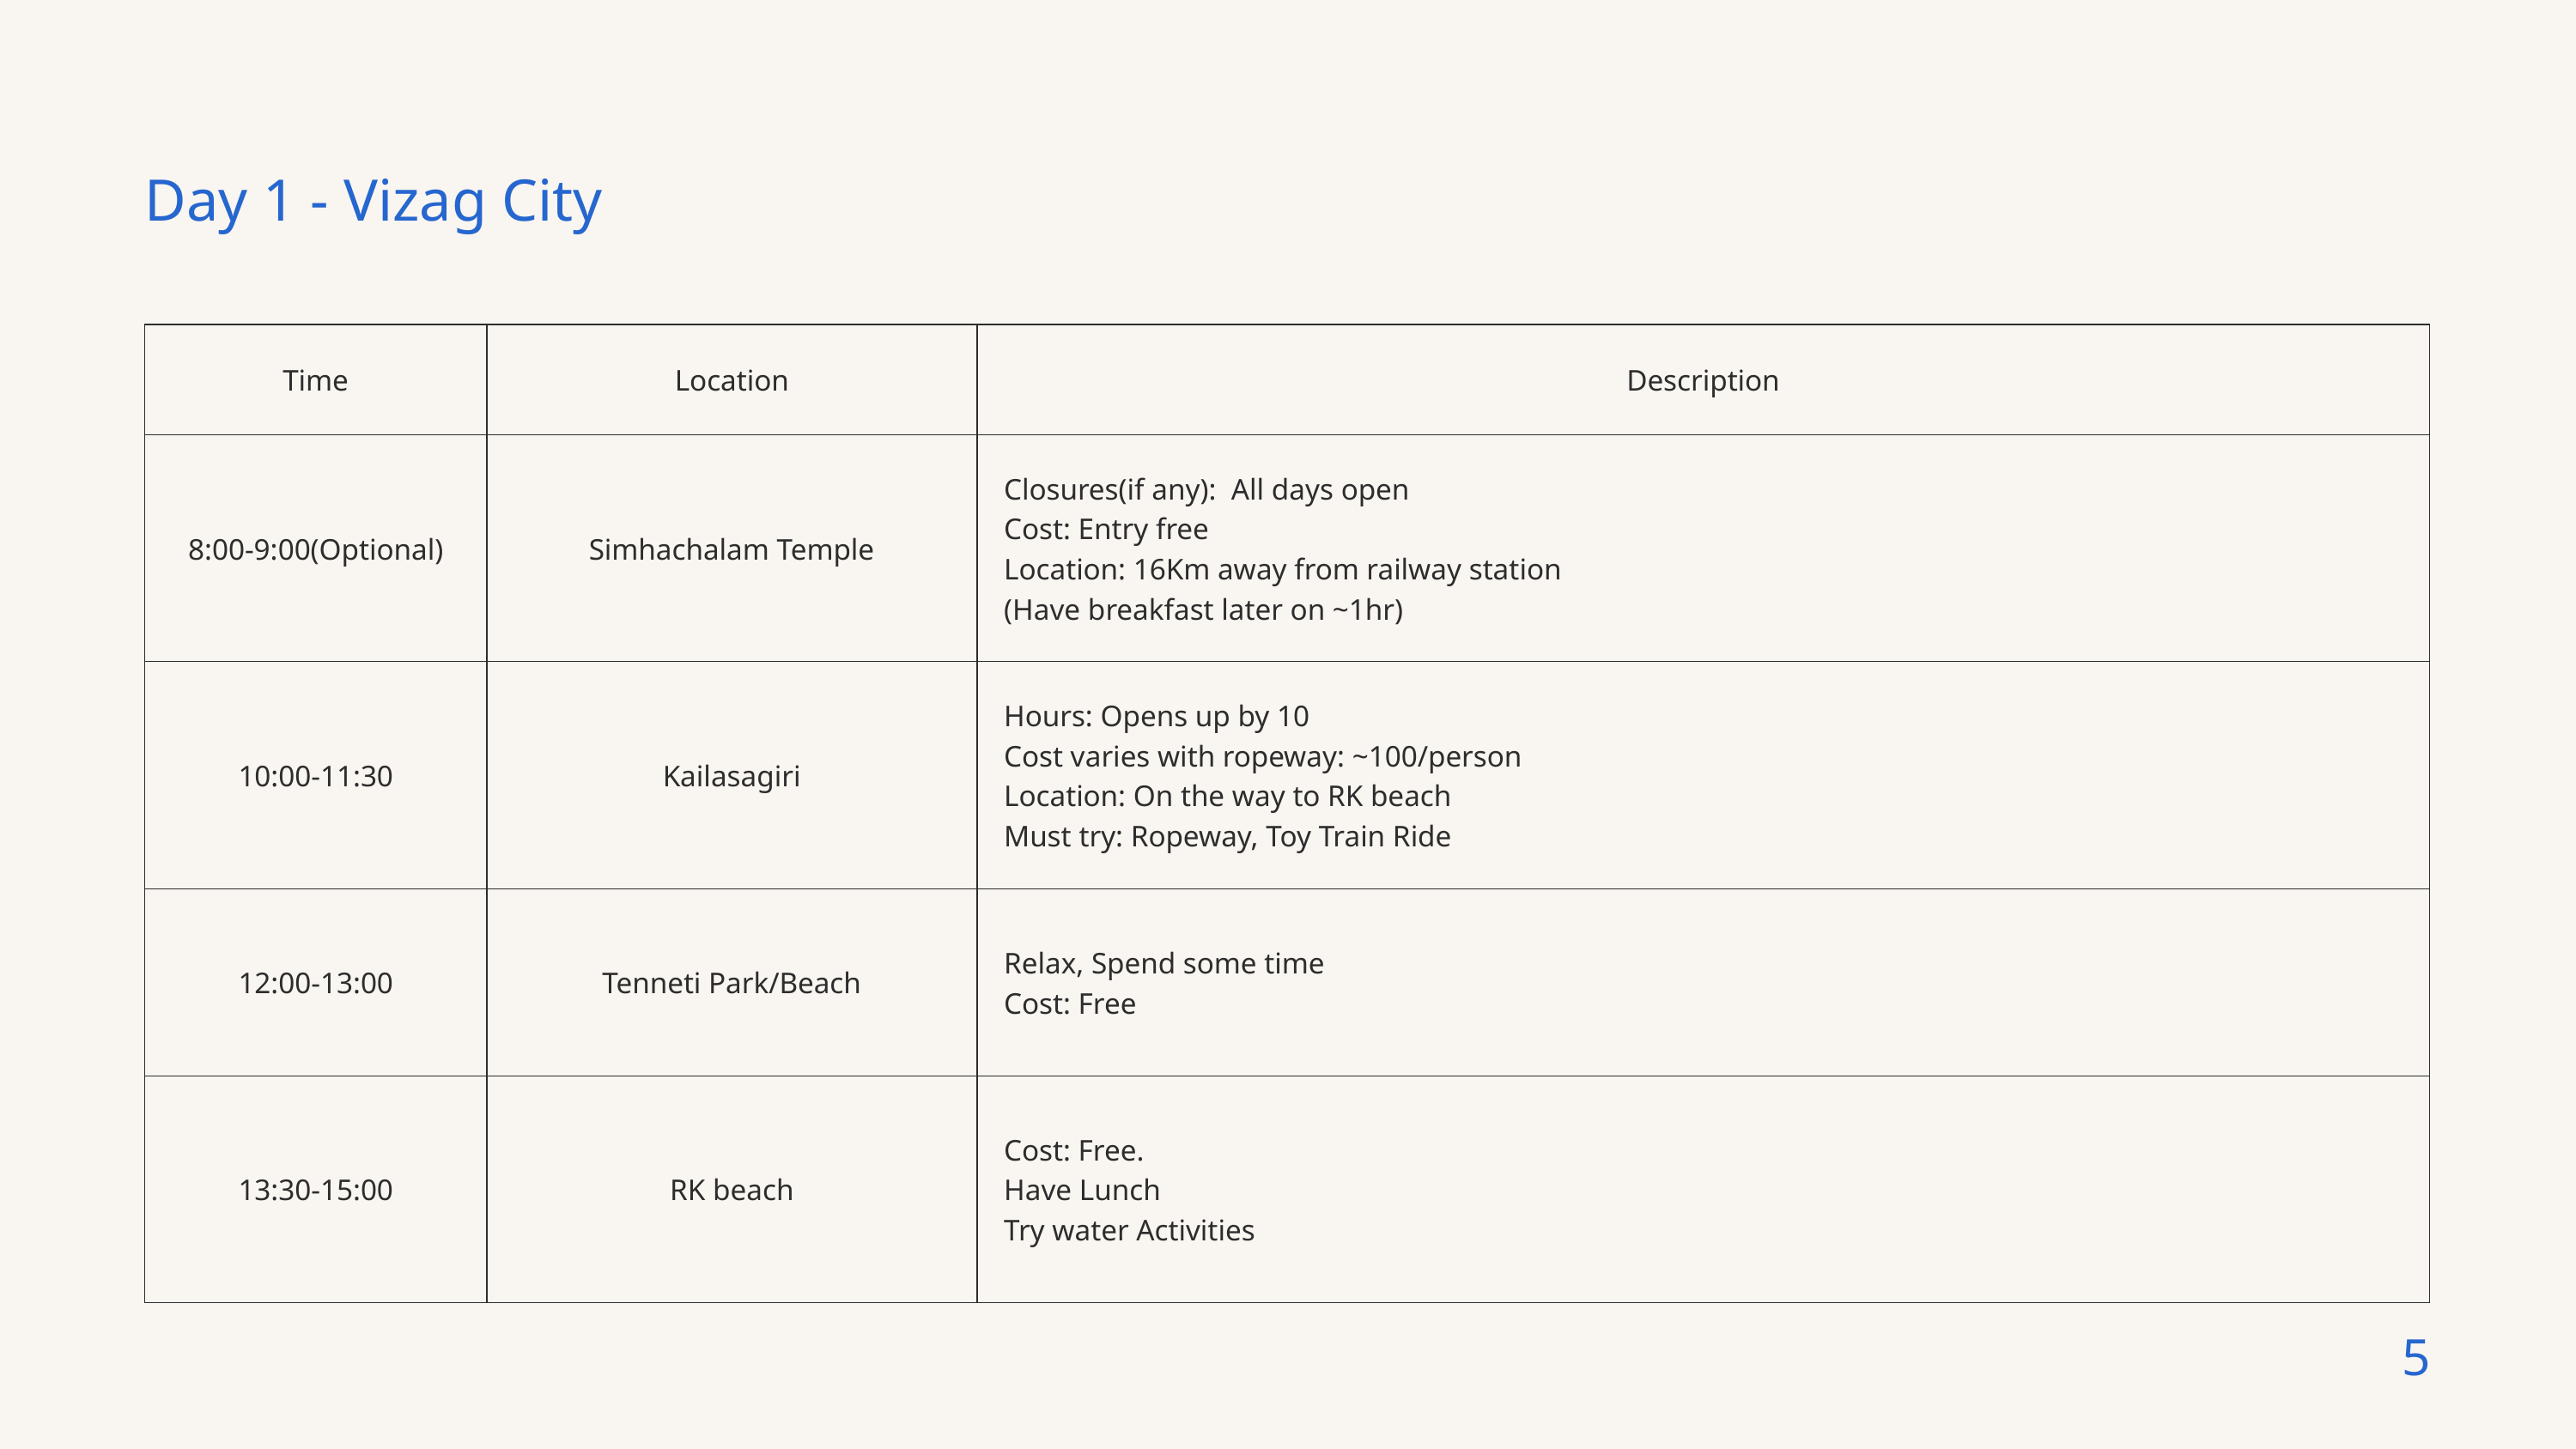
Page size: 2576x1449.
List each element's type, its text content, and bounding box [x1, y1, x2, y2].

table_cell 10:00-11:30 [145, 662, 486, 888]
table_cell Hours: Opens up by 10 Cost varies with ropeway: ~100/person Location: On the way to RK beach Must try: Ropeway, Toy Train Ride [978, 662, 2429, 888]
table_cell 12:00-13:00 [145, 889, 486, 1076]
table_cell Cost: Free. Have Lunch Try water Activities [978, 1076, 2429, 1302]
text_box Day 1 - Vizag City [144, 152, 684, 233]
table_cell Tenneti Park/Beach [488, 889, 976, 1076]
table_header Description [978, 325, 2429, 434]
table_header Location [488, 325, 976, 434]
table_cell Kailasagiri [488, 662, 976, 888]
table_cell Simhachalam Temple [488, 435, 976, 661]
table_cell Relax, Spend some time Cost: Free [978, 889, 2429, 1076]
table_cell Closures(if any): All days open Cost: Entry free Location: 16Km away from railway station (Have breakfast later on ~1hr) [978, 435, 2429, 661]
table_cell RK beach [488, 1076, 976, 1302]
text_box 5 [1817, 1315, 2432, 1385]
table_cell 8:00-9:00(Optional) [145, 435, 486, 661]
table_cell 13:30-15:00 [145, 1076, 486, 1302]
table_header Time [145, 325, 486, 434]
